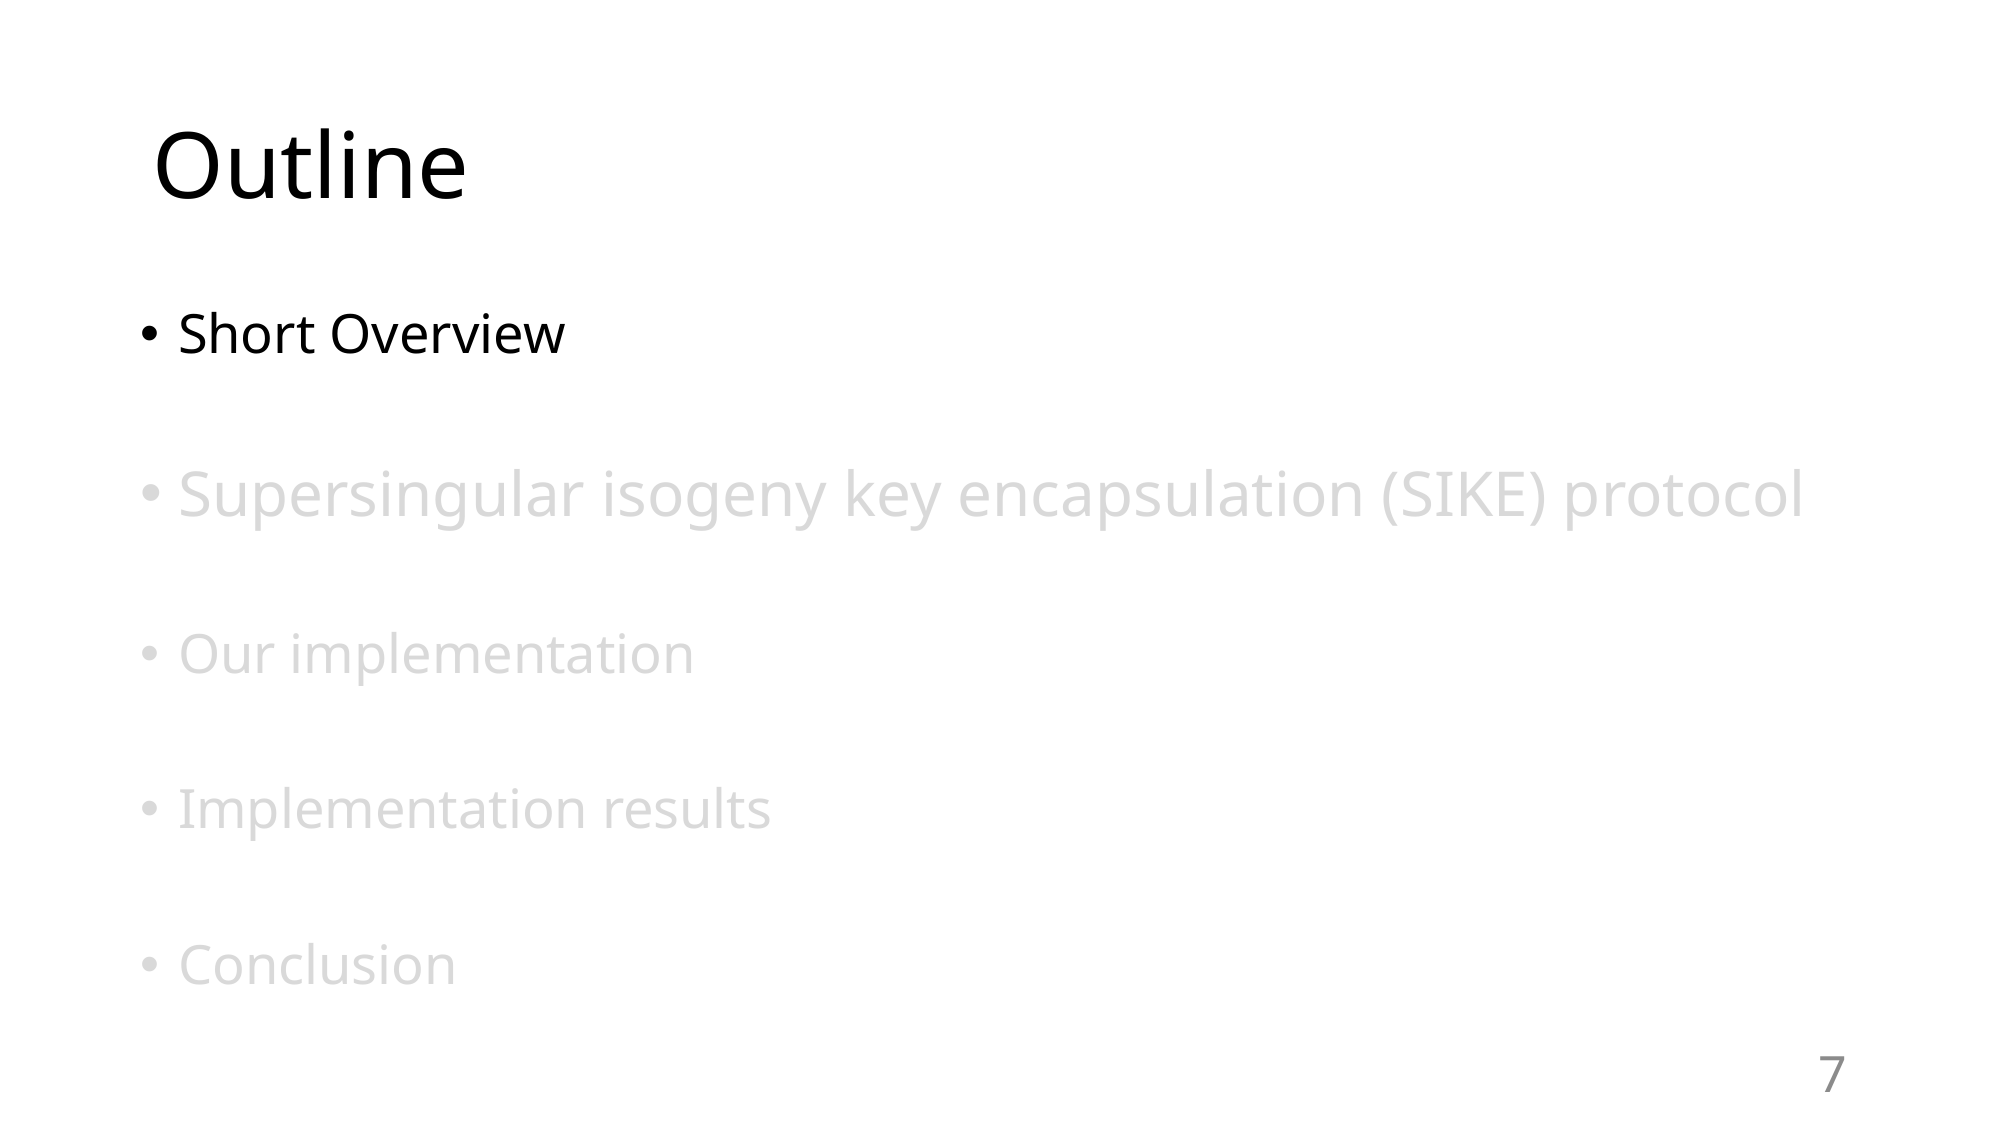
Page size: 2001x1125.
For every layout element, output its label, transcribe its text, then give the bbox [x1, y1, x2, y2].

list Short Overview Supersingular isogeny key encapsulation (SIKE) protocol Our implementation Implementation results Conclusion [125, 299, 1863, 1014]
slide_number 7 [1412, 1042, 1863, 1103]
title Outline [137, 59, 1863, 278]
